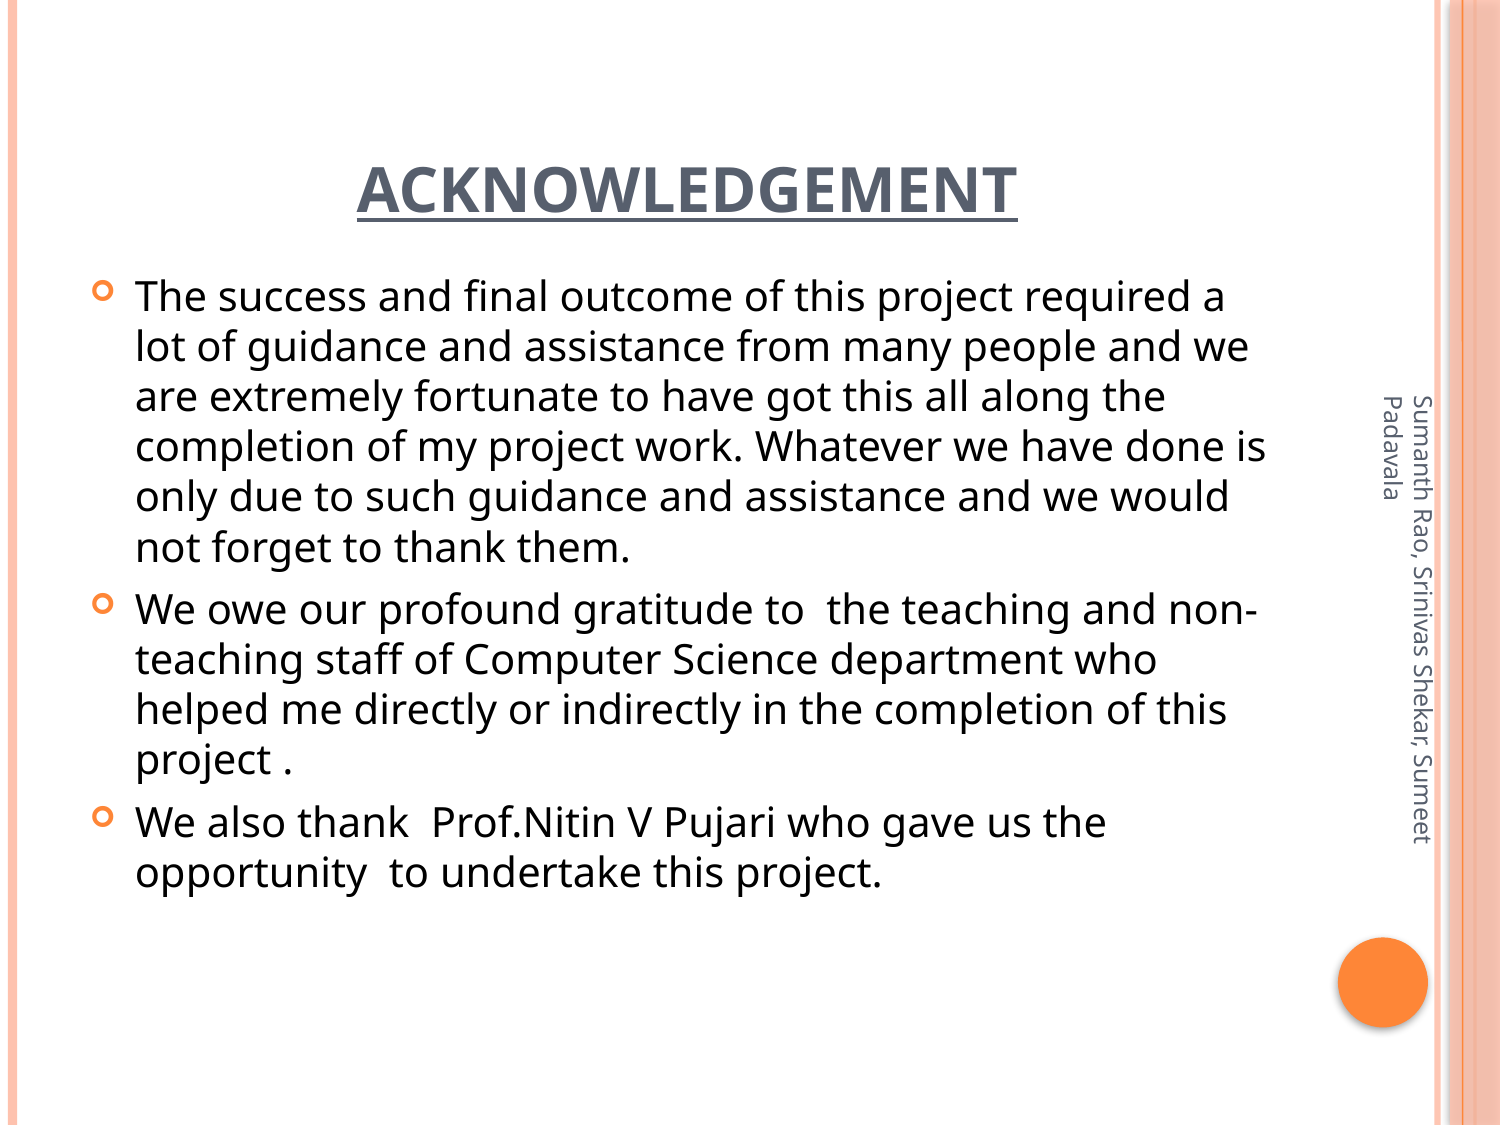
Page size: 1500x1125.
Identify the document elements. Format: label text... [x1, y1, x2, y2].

list The success and final outcome of this project required a lot of guidance and assistance from many people and we are extremely fortunate to have got this all along the completion of my project work. Whatever we have done is only due to such guidance and assistance and we would not forget to thank them. We owe our profound gratitude to the teaching and non-teaching staff of Computer Science department who helped me directly or indirectly in the completion of this project . We also thank Prof.Nitin V Pujari who gave us the opportunity to undertake this project. [75, 262, 1300, 1062]
title ACKNOWLEDGEMENT [75, 45, 1300, 233]
footer Sumanth Rao, Srinivas Shekar, Sumeet Padavala [1379, 380, 1440, 906]
